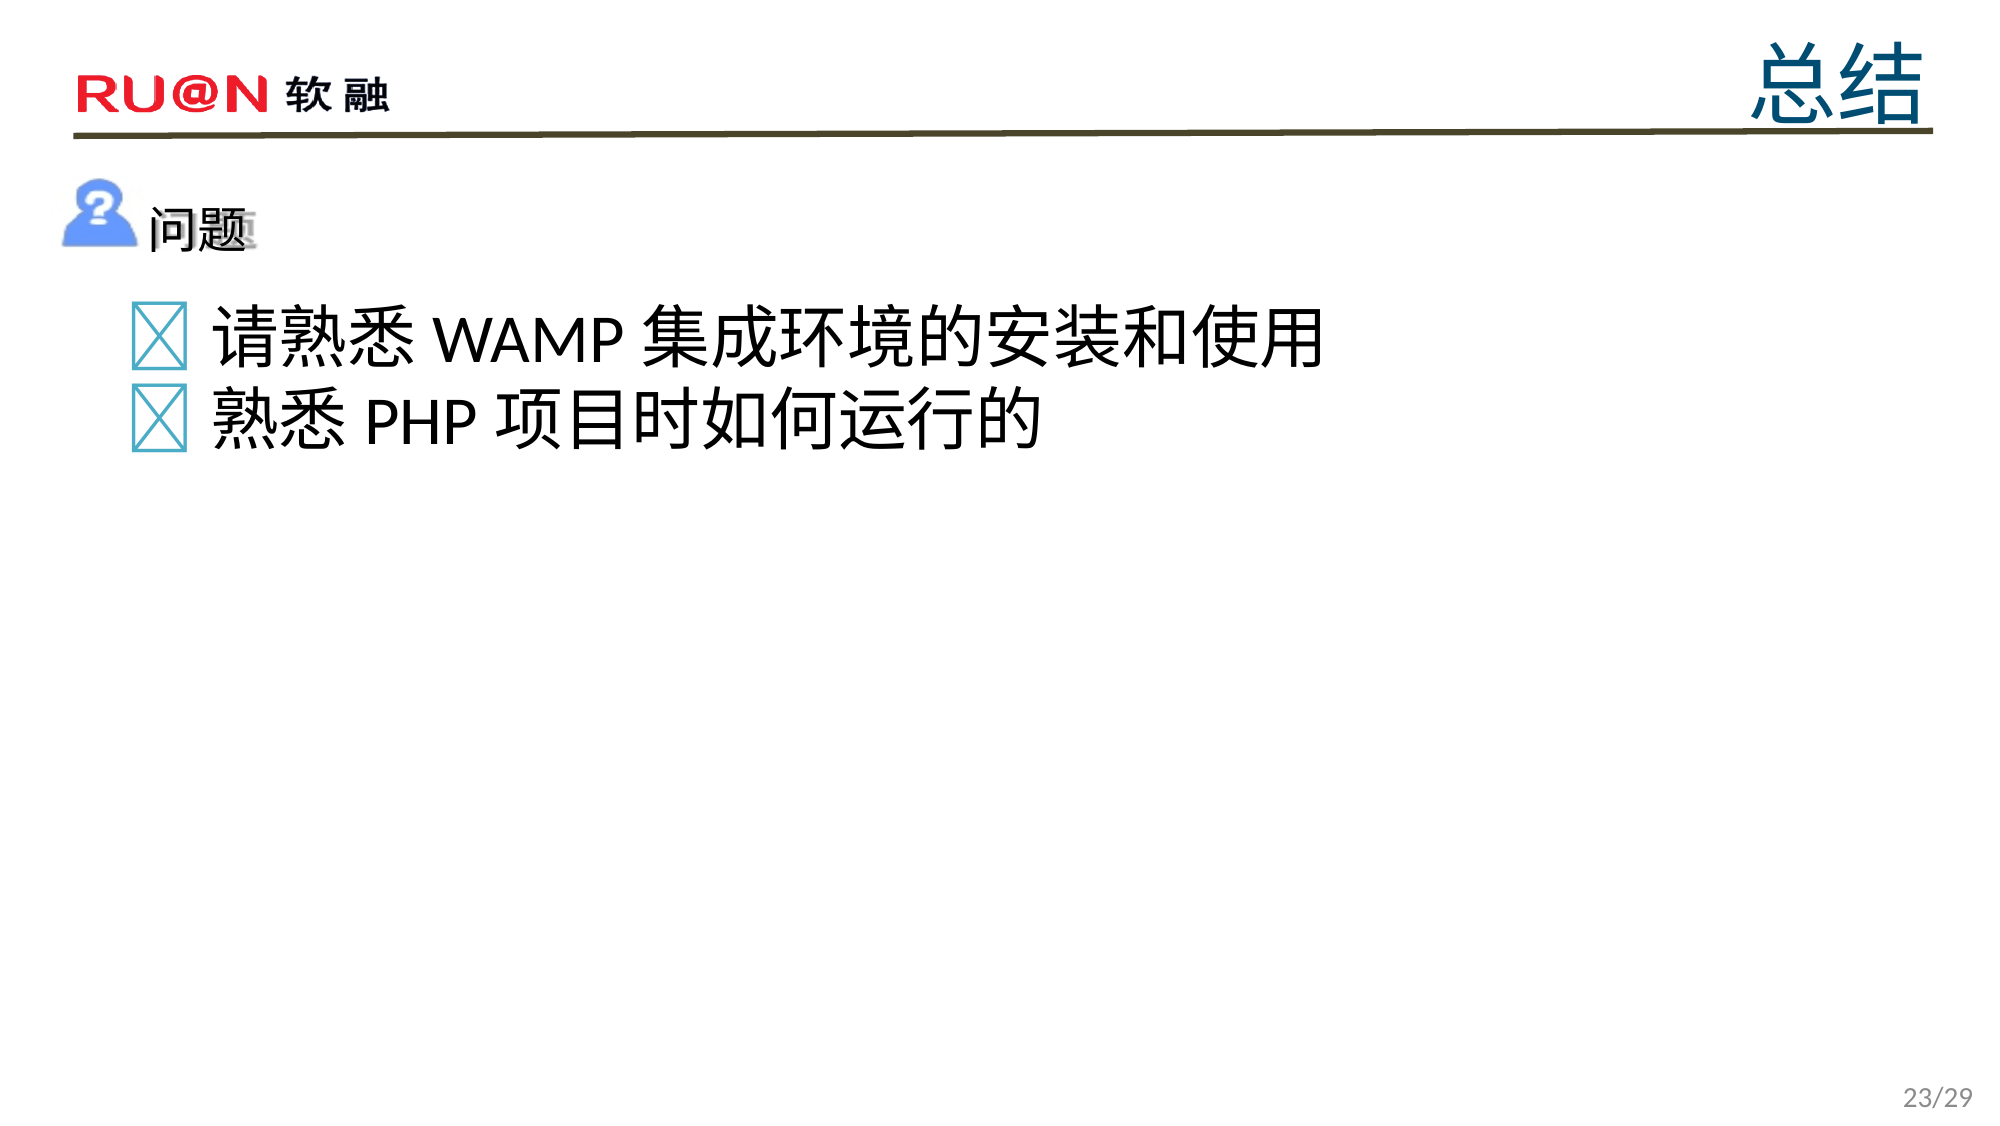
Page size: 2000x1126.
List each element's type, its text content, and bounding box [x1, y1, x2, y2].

picture [49, 174, 298, 263]
slide_number 23/29 [1524, 1065, 1991, 1126]
text_box 请熟悉WAMP集成环境的安装和使用 熟悉PHP项目时如何运行的 [124, 293, 1329, 468]
picture [77, 74, 392, 113]
text_box 总结 [1747, 45, 1927, 144]
